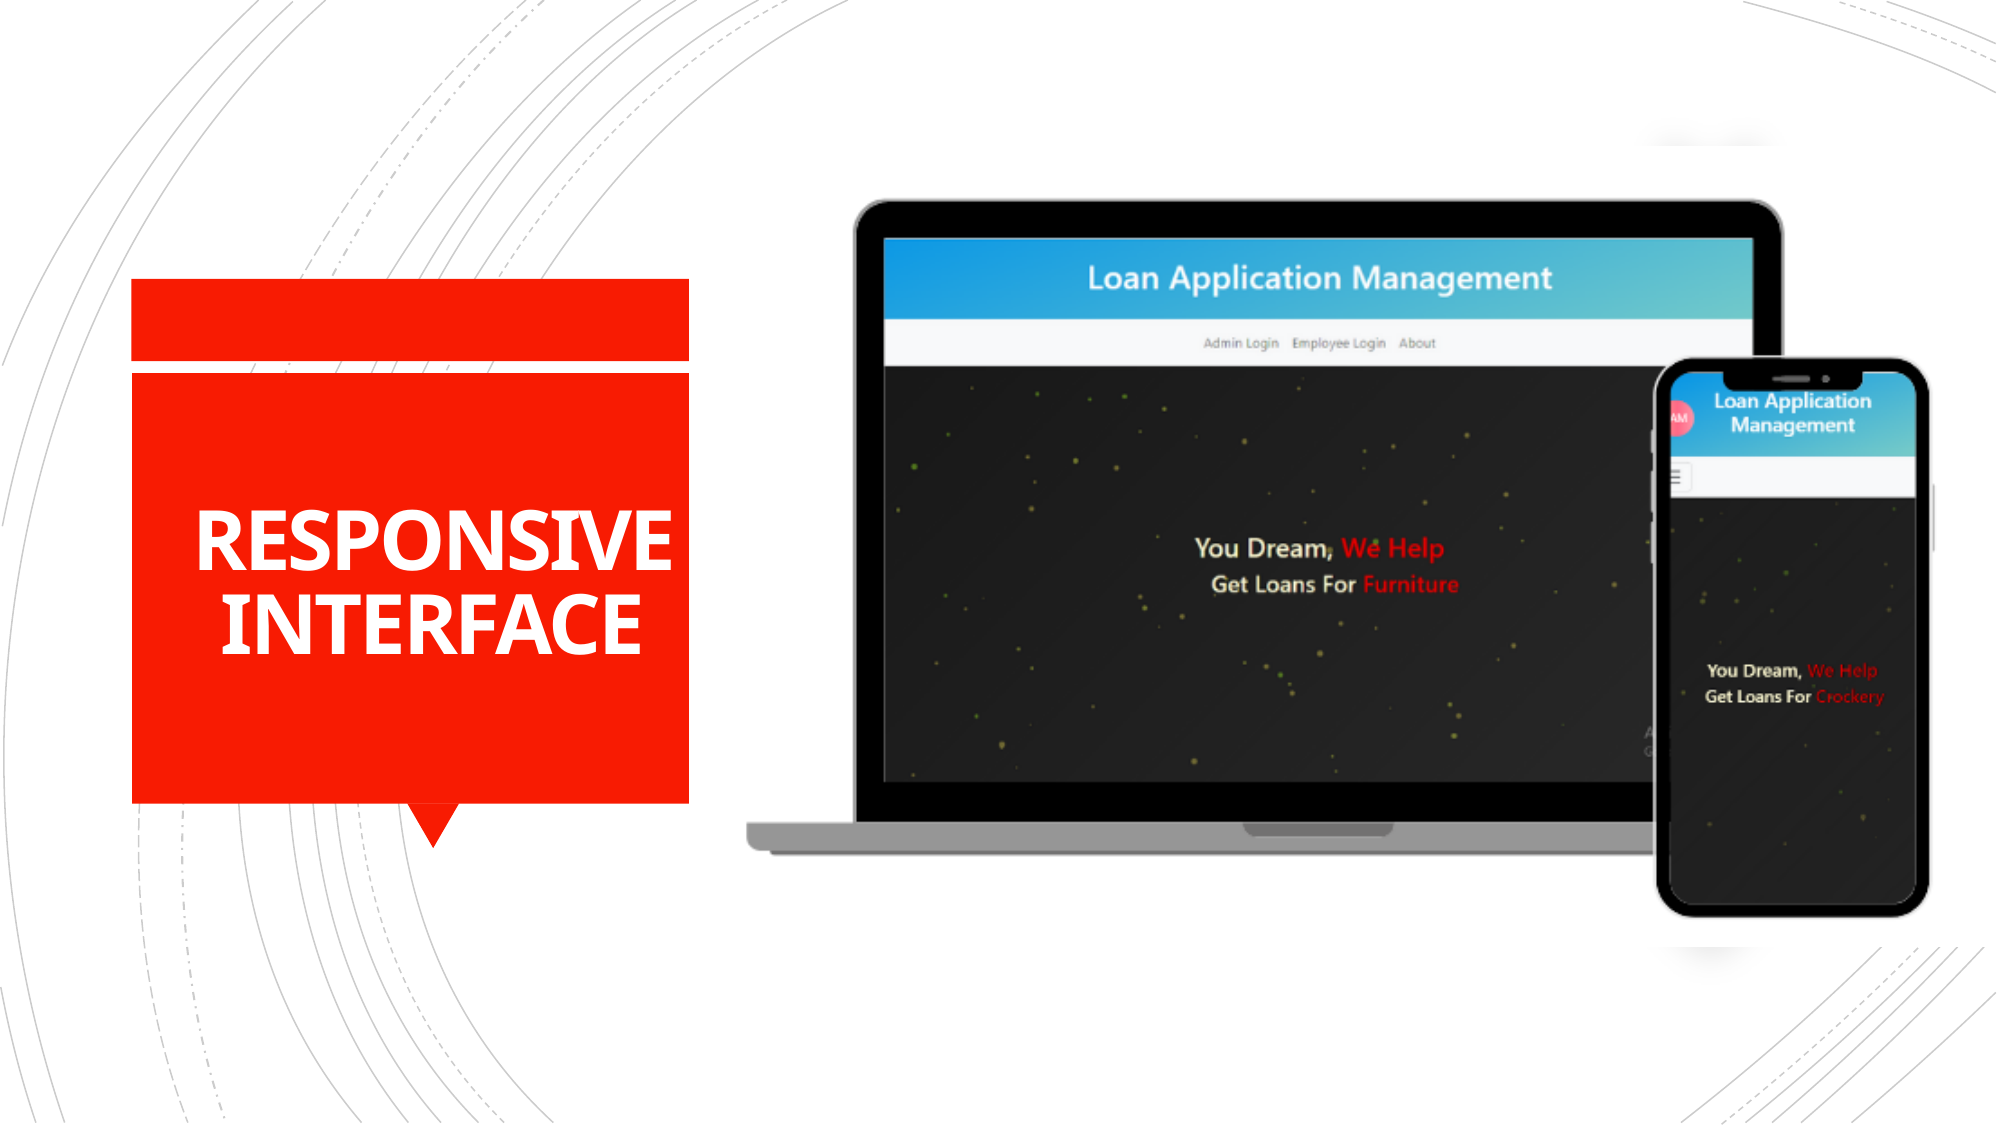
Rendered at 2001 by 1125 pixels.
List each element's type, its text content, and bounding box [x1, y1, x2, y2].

picture [688, 146, 2000, 947]
title RESPONSIVE INTERFACE [145, 385, 688, 789]
